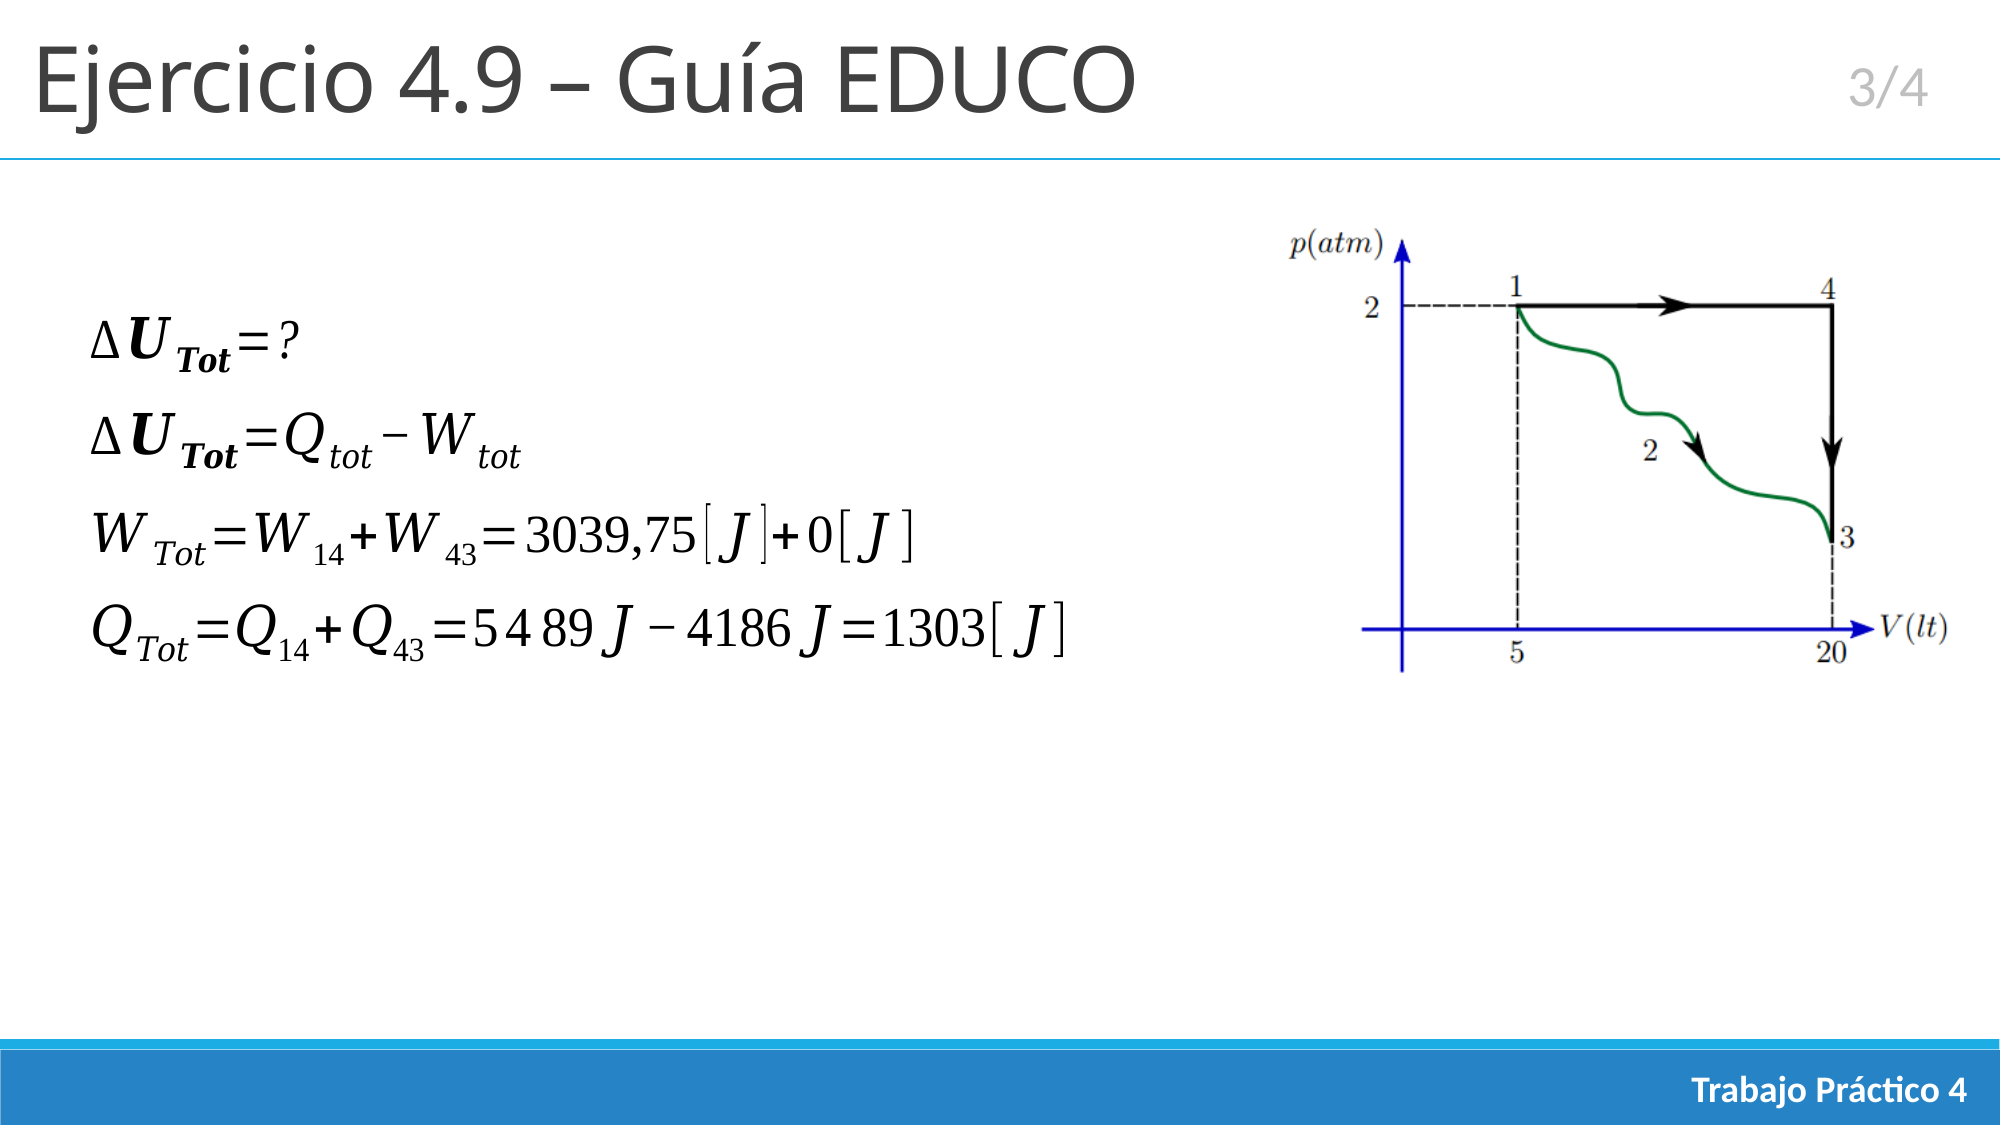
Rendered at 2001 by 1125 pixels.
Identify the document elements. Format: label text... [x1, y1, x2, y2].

text_box 3/4 [1832, 40, 1944, 126]
picture [1252, 207, 2000, 682]
text_box Trabajo Práctico 4 [1676, 1057, 1983, 1117]
text_box Ejercicio 4.9 – Guía EDUCO [16, 29, 1861, 140]
